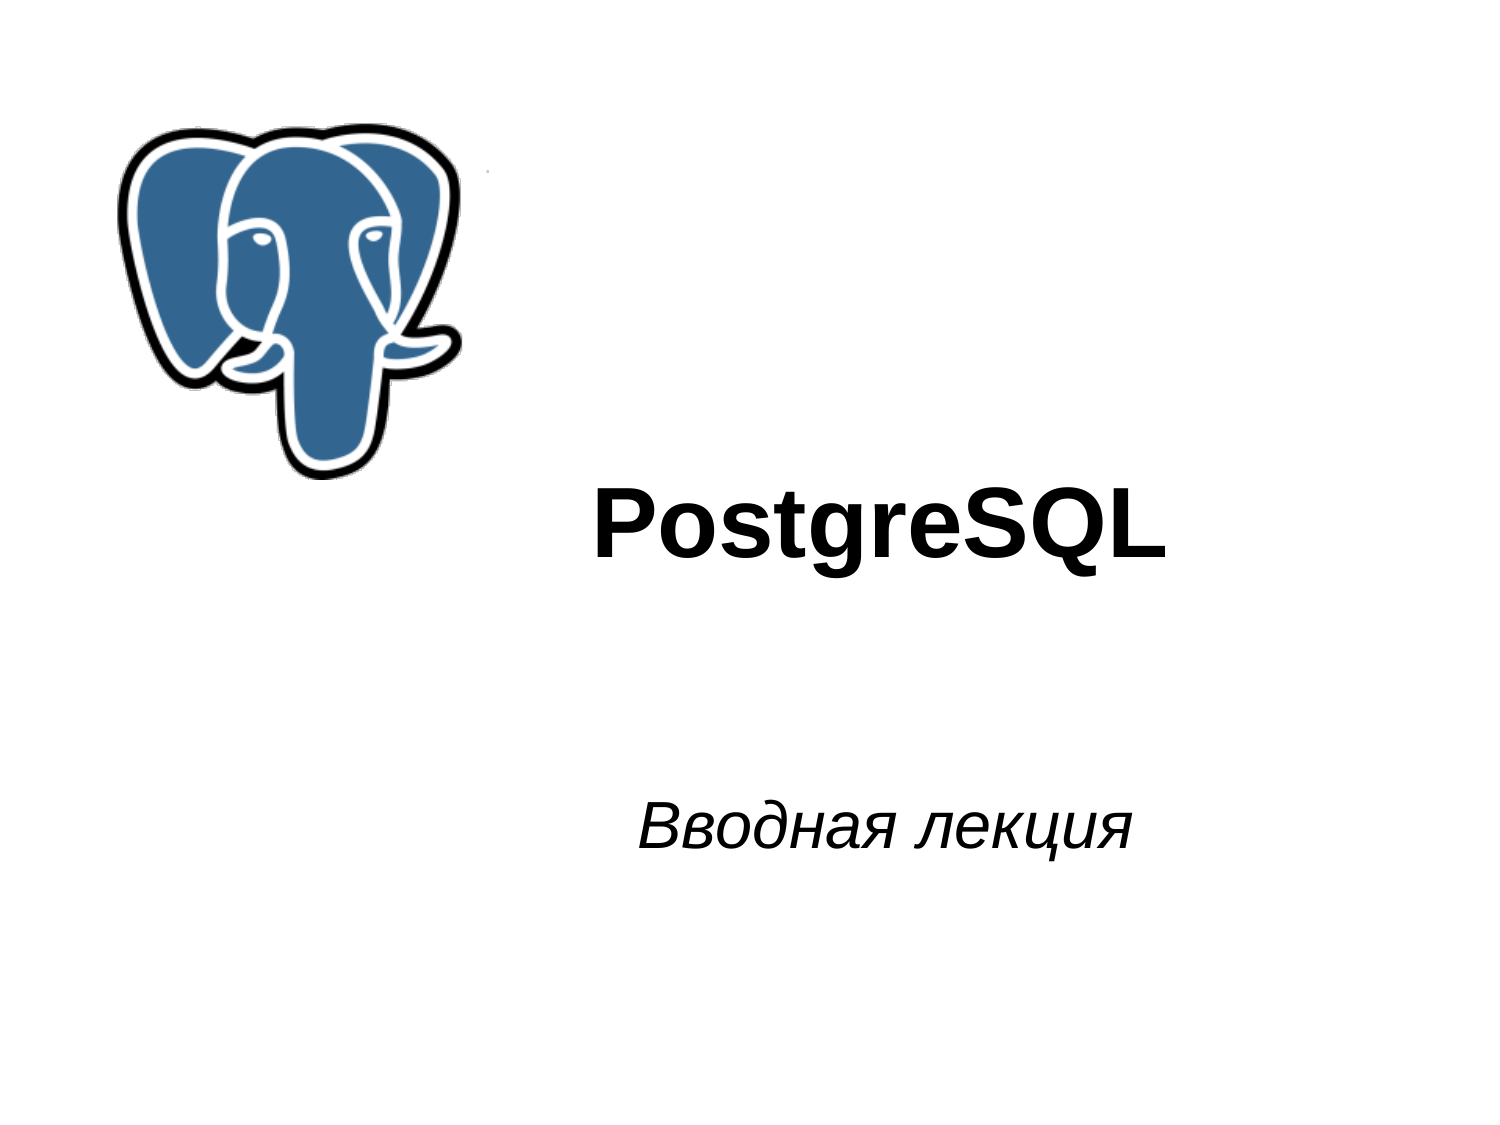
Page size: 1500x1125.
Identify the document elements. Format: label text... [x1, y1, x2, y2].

picture [88, 113, 495, 480]
title PostgreSQL [348, 396, 1412, 639]
subtitle Вводная лекция [584, 774, 1188, 882]
